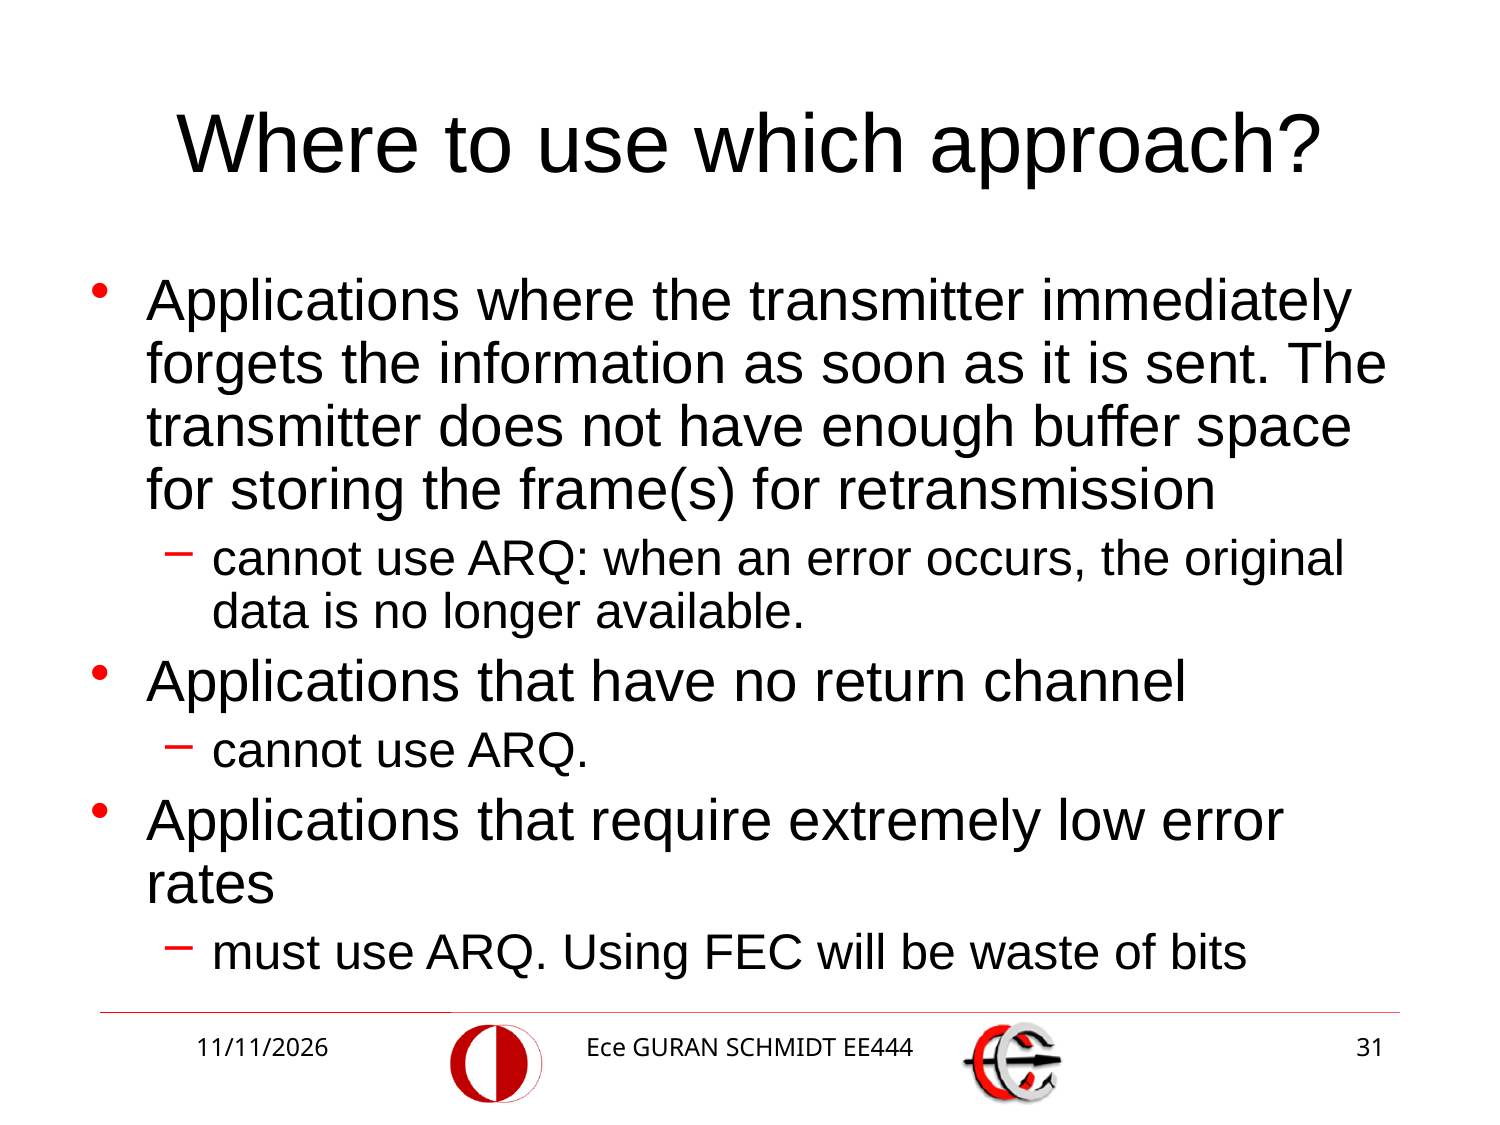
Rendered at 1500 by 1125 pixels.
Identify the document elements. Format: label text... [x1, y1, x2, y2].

slide_number 31 [1074, 1024, 1400, 1103]
picture [950, 1019, 1068, 1106]
title Where to use which approach? [75, 45, 1425, 233]
list Applications where the transmitter immediately forgets the information as soon as it is sent. The transmitter does not have enough buffer space for storing the frame(s) for retransmission cannot use ARQ: when an error occurs, the original data is no longer available. Applications that have no return channel cannot use ARQ. Applications that require extremely low error rates must use ARQ. Using FEC will be waste of bits [75, 262, 1425, 1005]
picture [448, 1023, 543, 1103]
footer Ece GURAN SCHMIDT EE444 [512, 1024, 988, 1103]
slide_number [99, 1024, 425, 1103]
